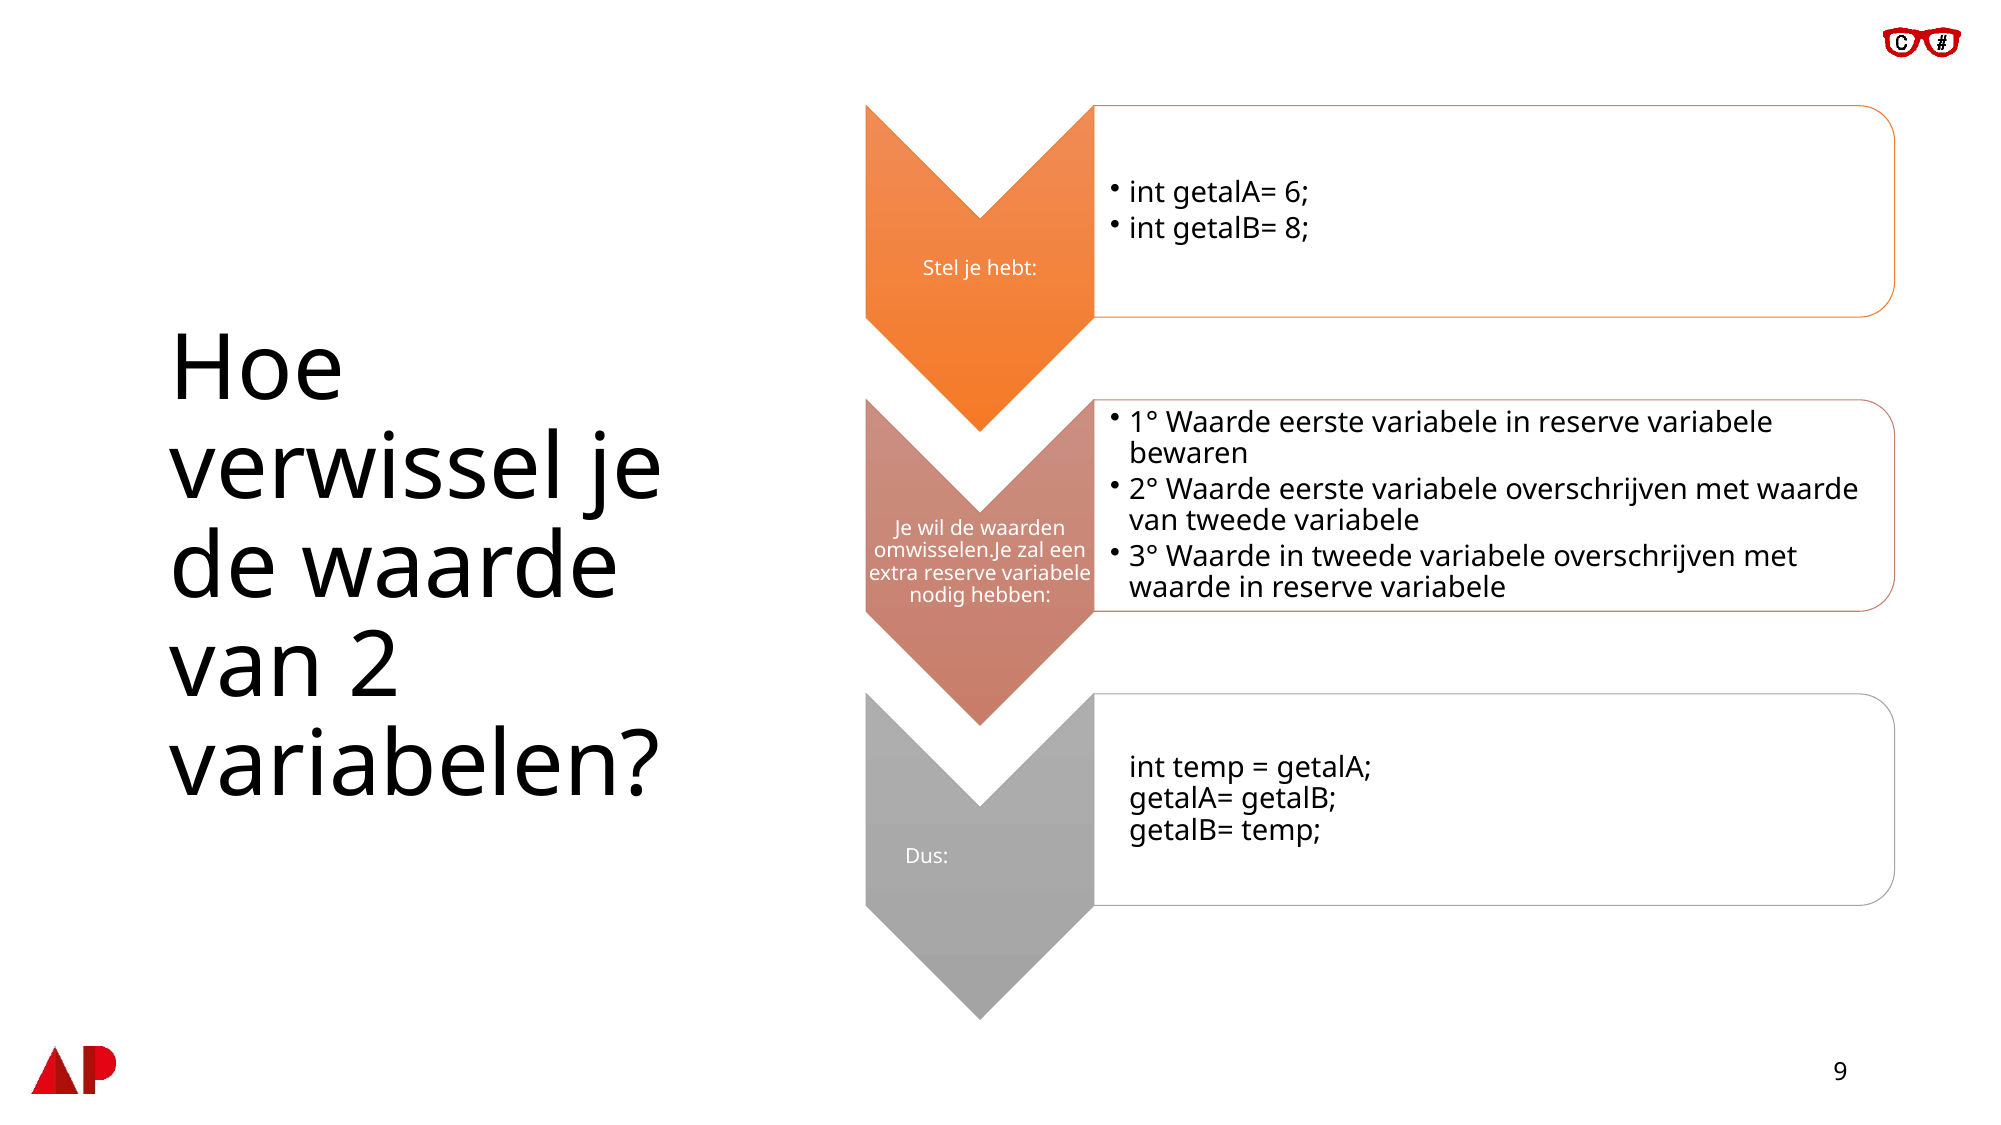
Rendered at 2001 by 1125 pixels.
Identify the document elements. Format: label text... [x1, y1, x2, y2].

slide_number 9 [1412, 1042, 1863, 1103]
title Hoe verwissel je de waarde van 2 variabelen? [154, 116, 708, 1020]
picture [1879, 0, 1964, 85]
picture [31, 1046, 116, 1094]
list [866, 105, 1895, 1020]
